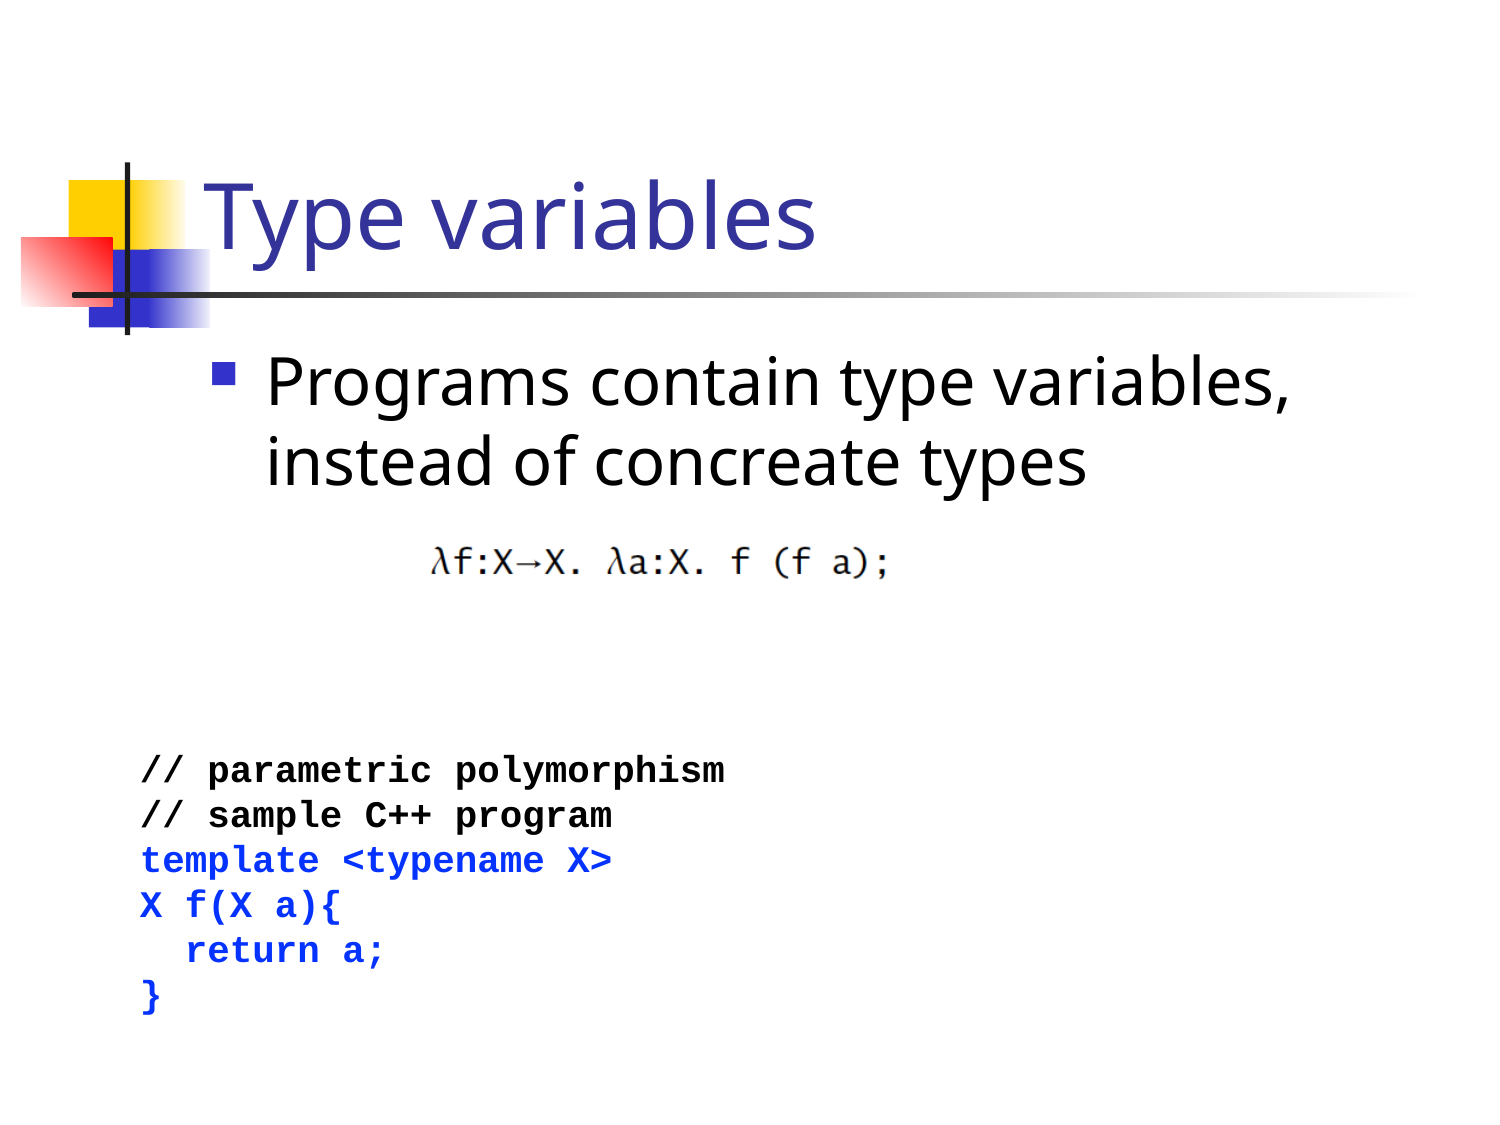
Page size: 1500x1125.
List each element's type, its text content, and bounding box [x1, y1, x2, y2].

title Type variables [188, 35, 1468, 275]
picture [374, 495, 932, 613]
text_box // parametric polymorphism // sample C++ program template <typename X> X f(X a){ return a; } [124, 737, 1163, 1023]
list Programs contain type variables, instead of concreate types [193, 331, 1469, 1006]
